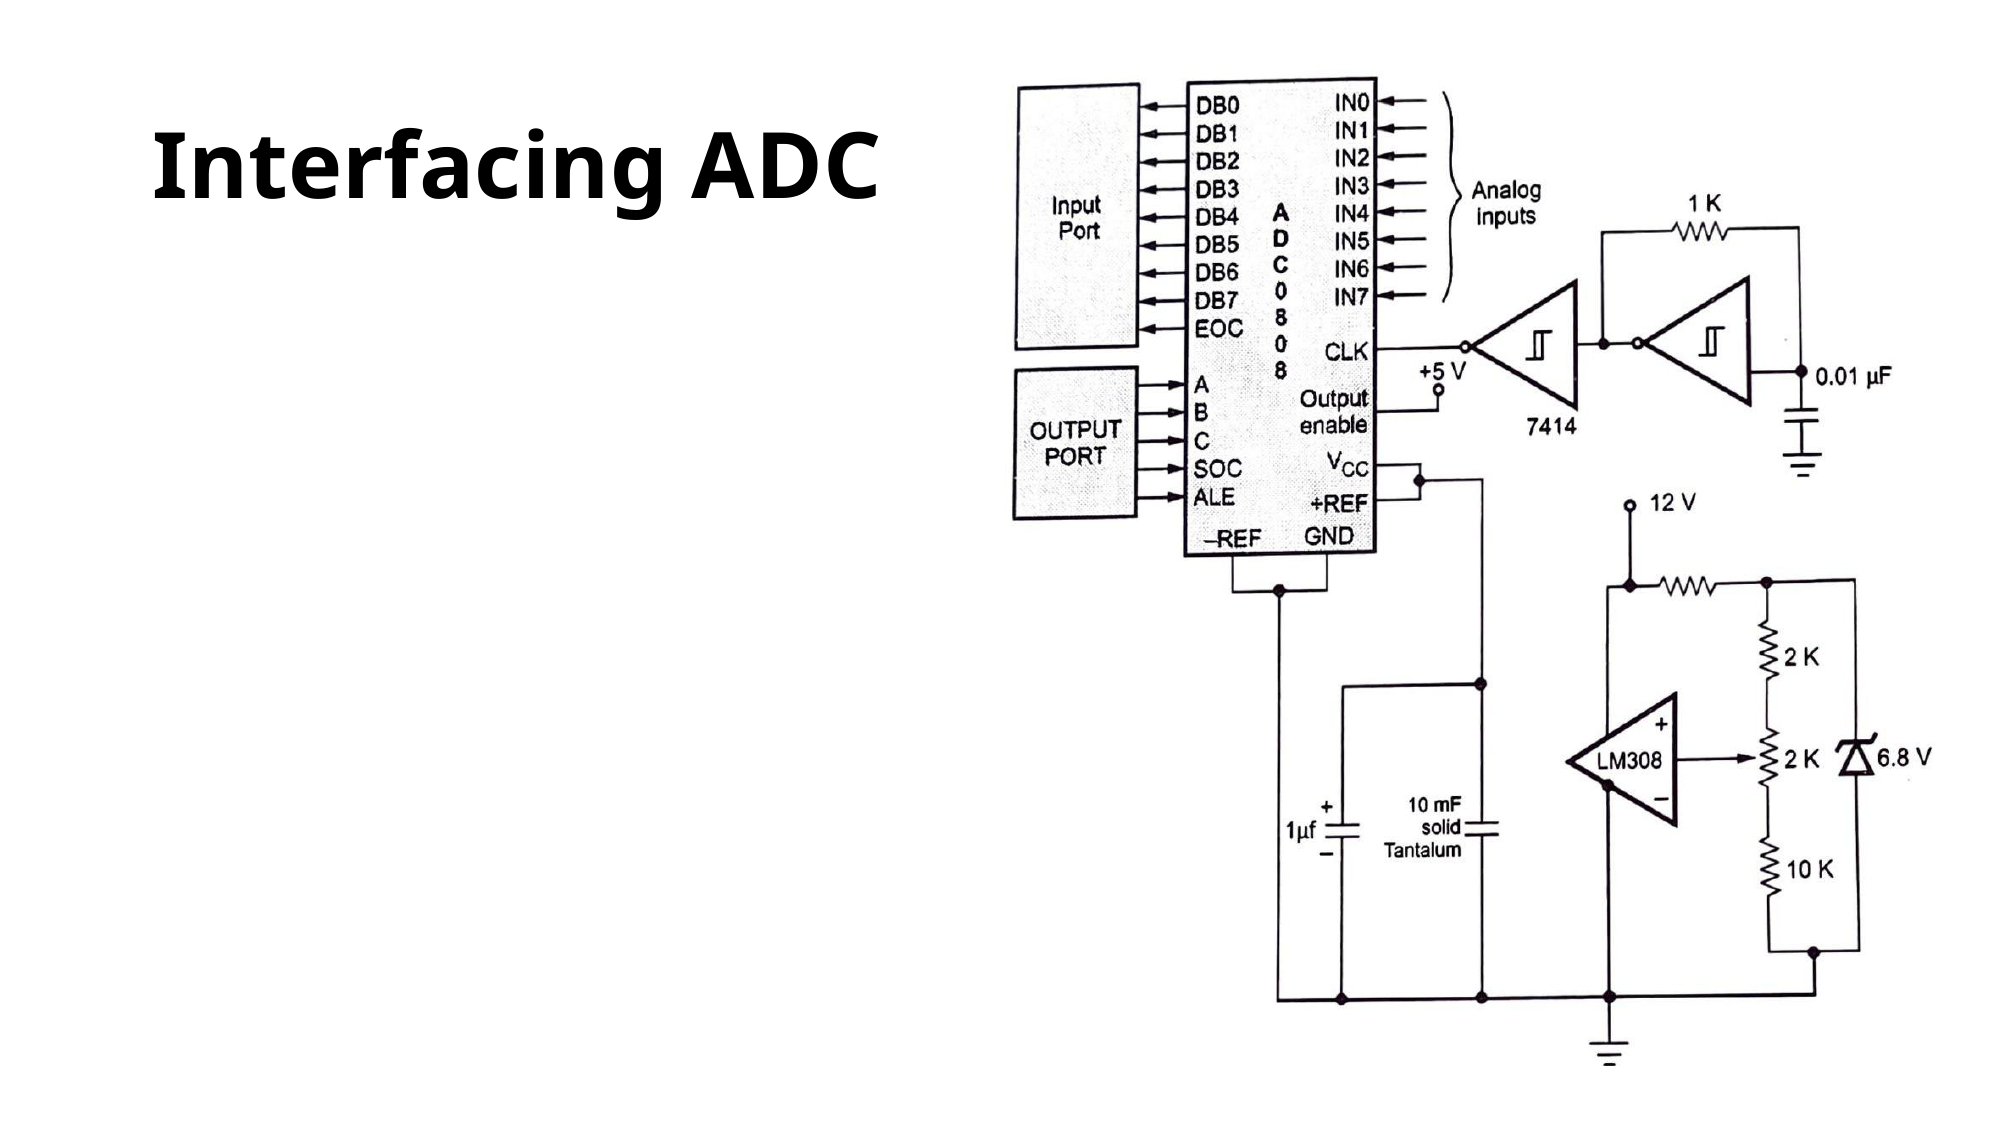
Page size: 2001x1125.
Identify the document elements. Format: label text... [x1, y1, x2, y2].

title Interfacing ADC [137, 59, 999, 278]
picture [999, 44, 1943, 1066]
